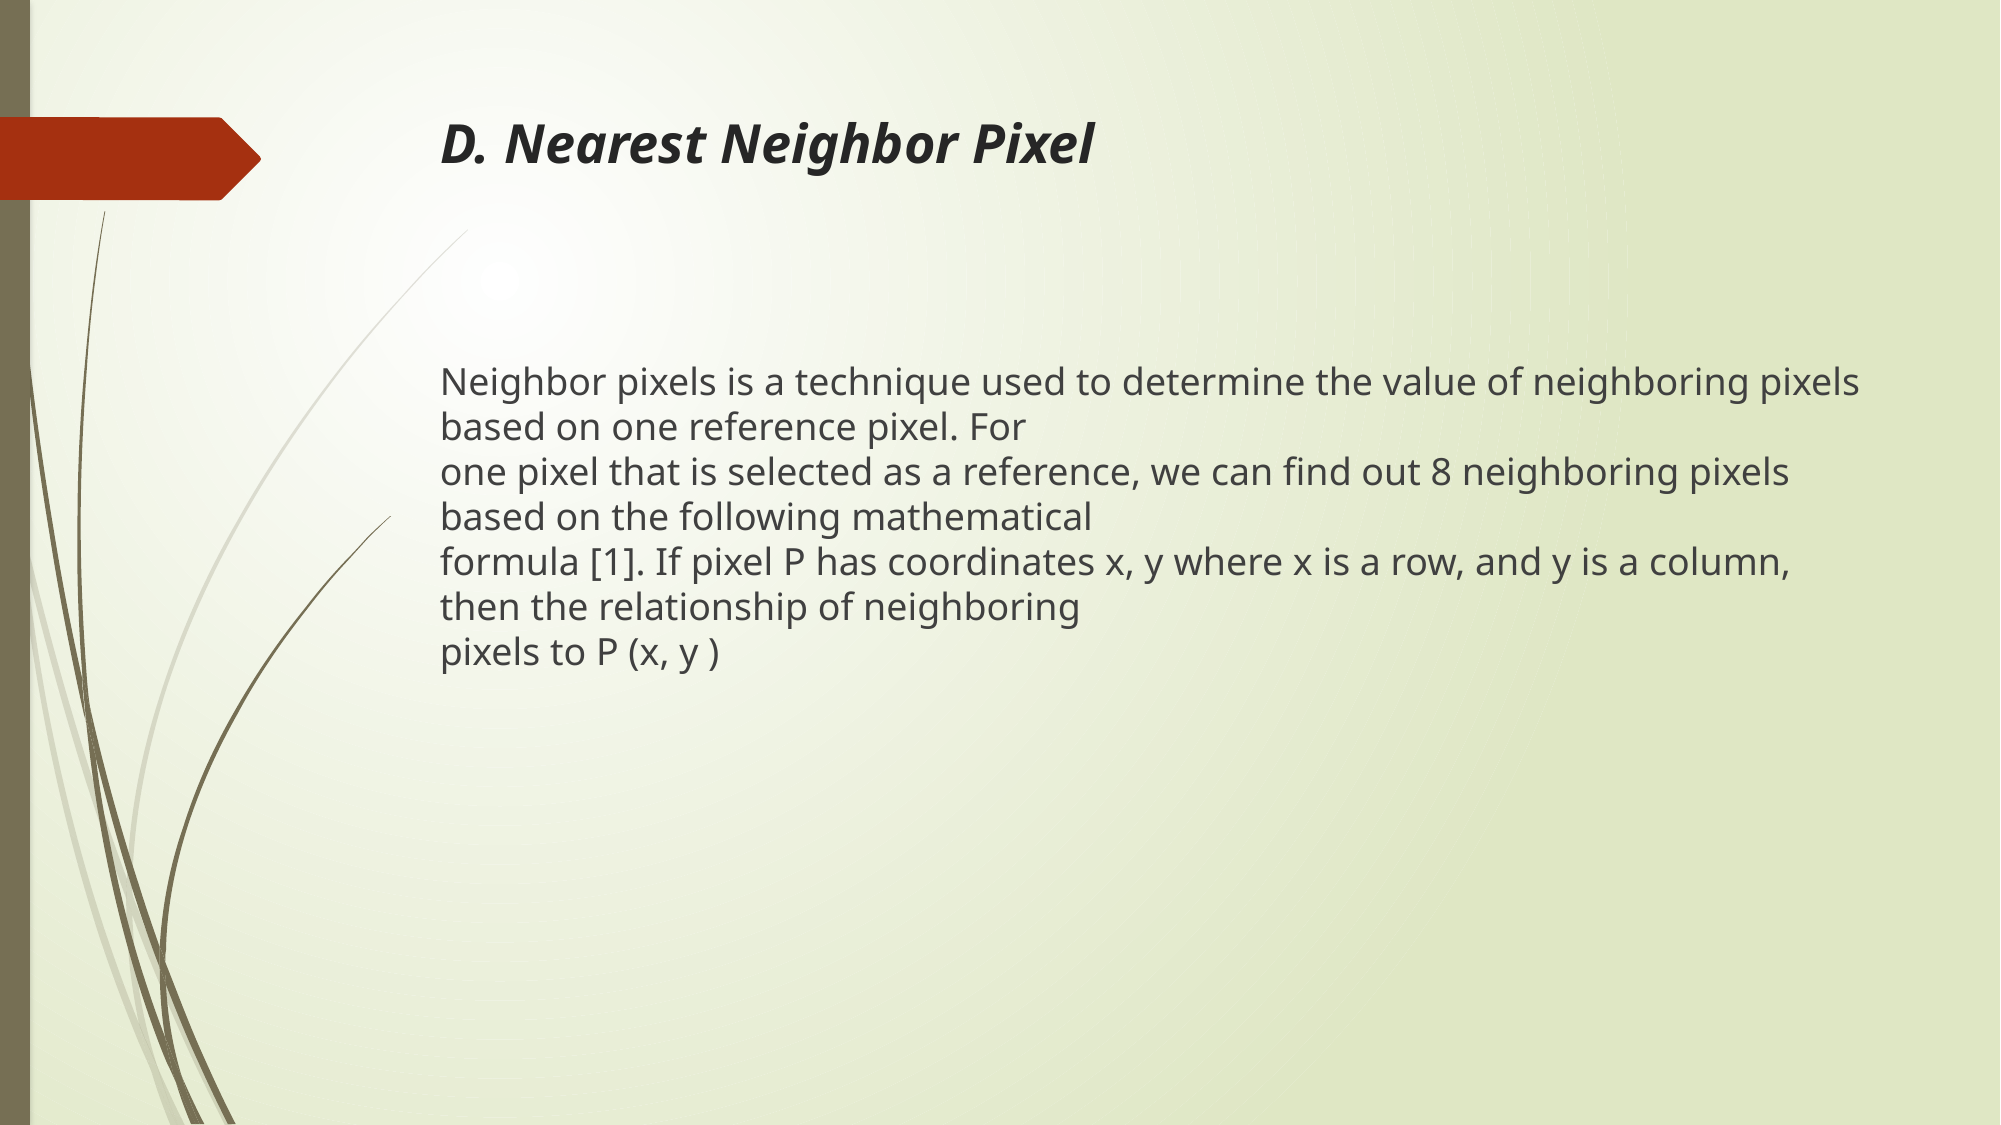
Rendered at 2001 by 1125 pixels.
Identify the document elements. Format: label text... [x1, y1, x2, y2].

list Neighbor pixels is a technique used to determine the value of neighboring pixels based on one reference pixel. For one pixel that is selected as a reference, we can find out 8 neighboring pixels based on the following mathematical formula [1]. If pixel P has coordinates x, y where x is a row, and y is a column, then the relationship of neighboring pixels to P (x, y ) [424, 350, 1888, 970]
title D. Nearest Neighbor Pixel [425, 102, 1888, 313]
